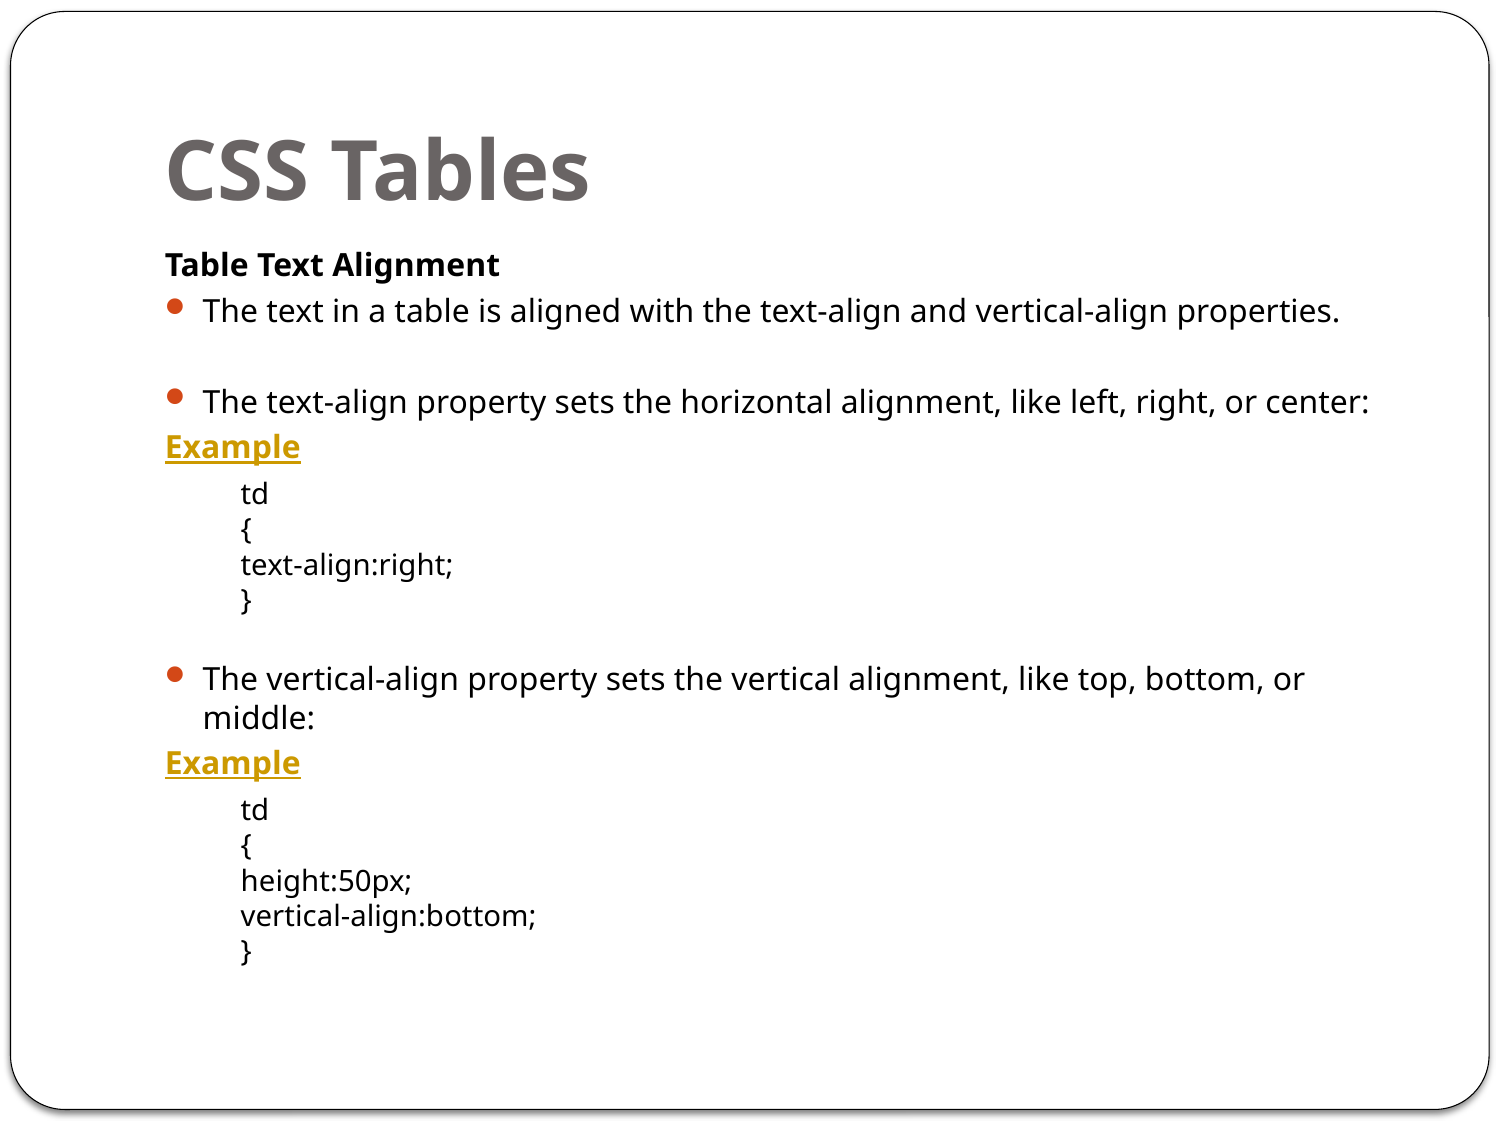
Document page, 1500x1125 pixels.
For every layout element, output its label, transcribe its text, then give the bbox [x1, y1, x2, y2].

title CSS Tables [150, 45, 1425, 233]
list Table Text Alignment The text in a table is aligned with the text-align and vertical-align properties. The text-align property sets the horizontal alignment, like left, right, or center: Example td { text-align:right; } The vertical-align property sets the vertical alignment, like top, bottom, or middle: Example td { height:50px; vertical-align:bottom; } [150, 237, 1425, 988]
